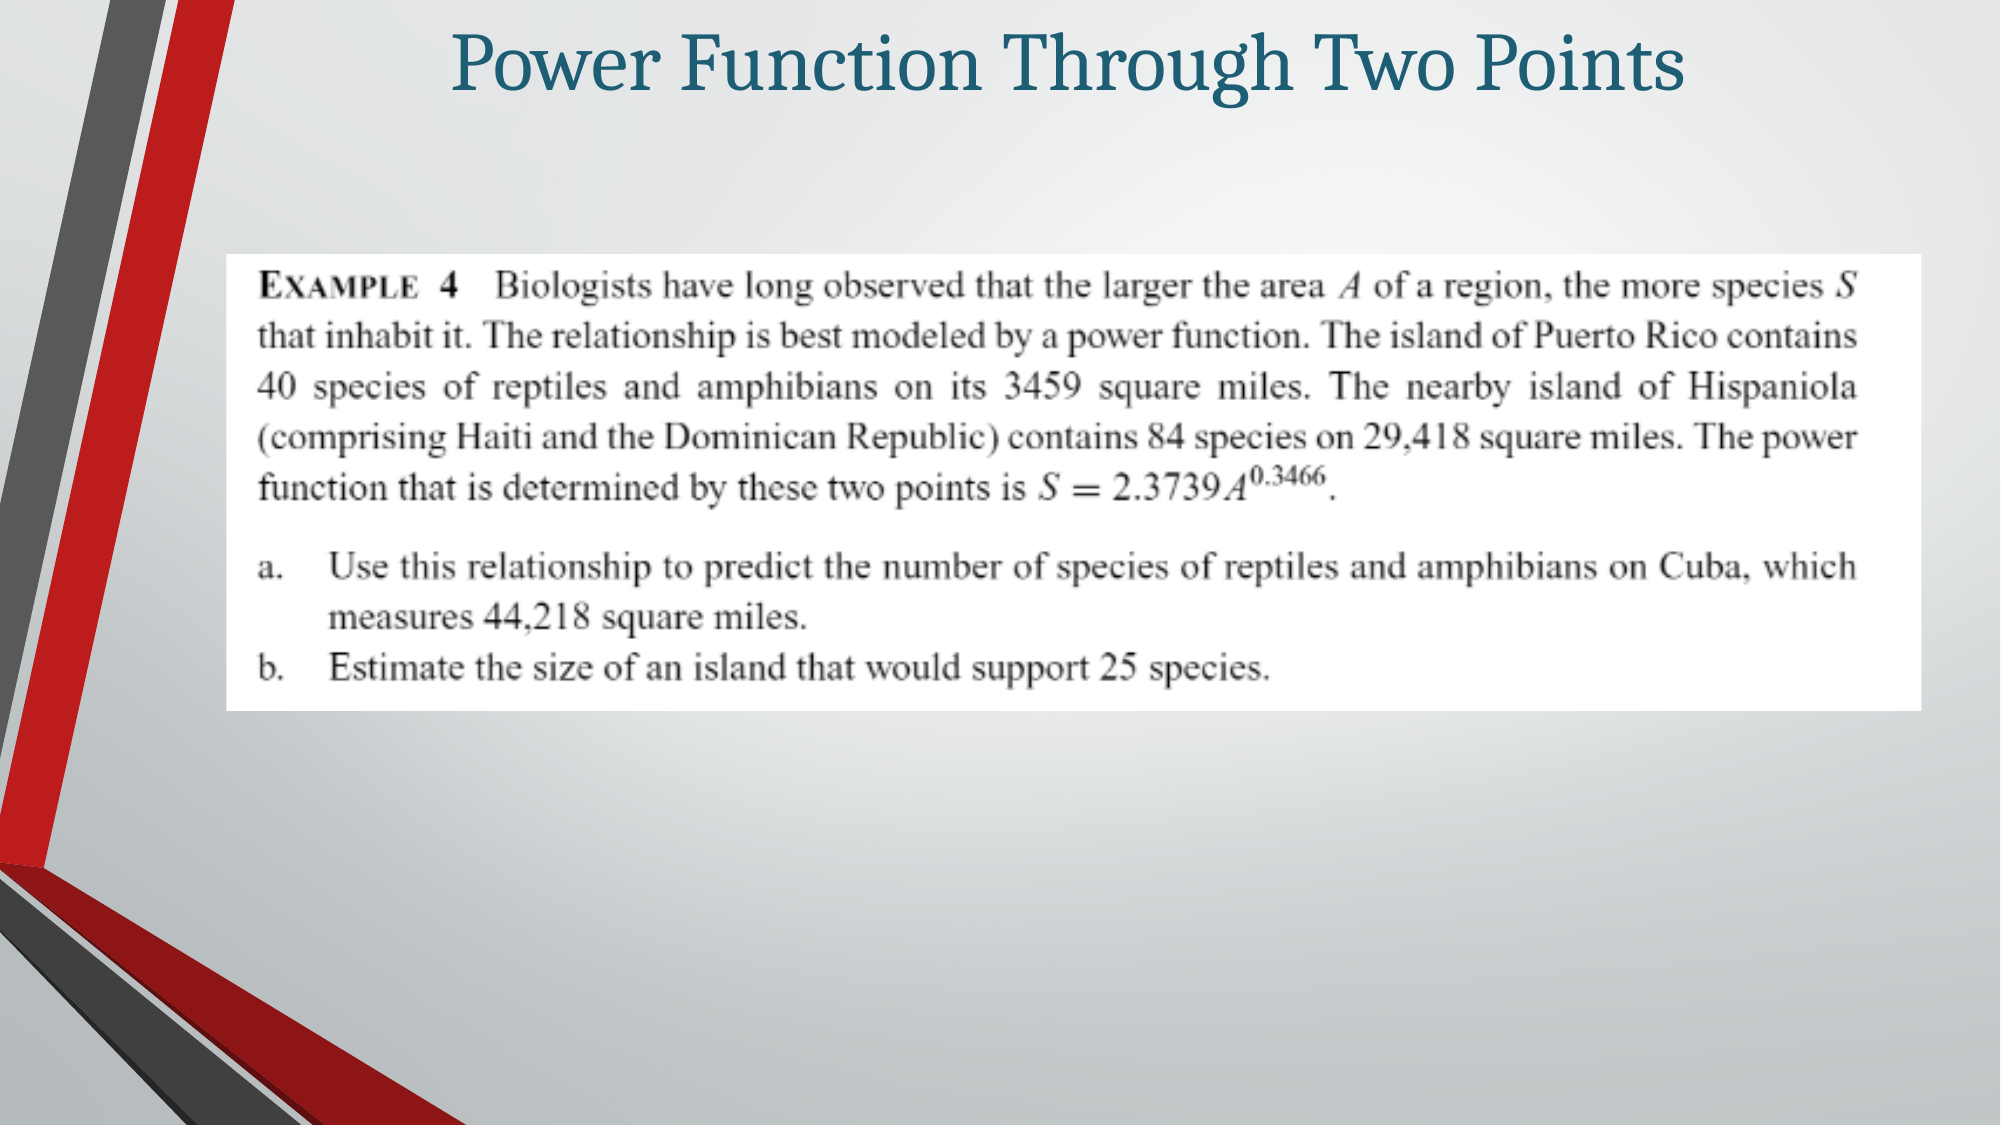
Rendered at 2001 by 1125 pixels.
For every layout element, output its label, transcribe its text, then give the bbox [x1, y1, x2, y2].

text_box Power Function Through Two Points [226, 0, 1912, 105]
picture [226, 253, 1922, 711]
